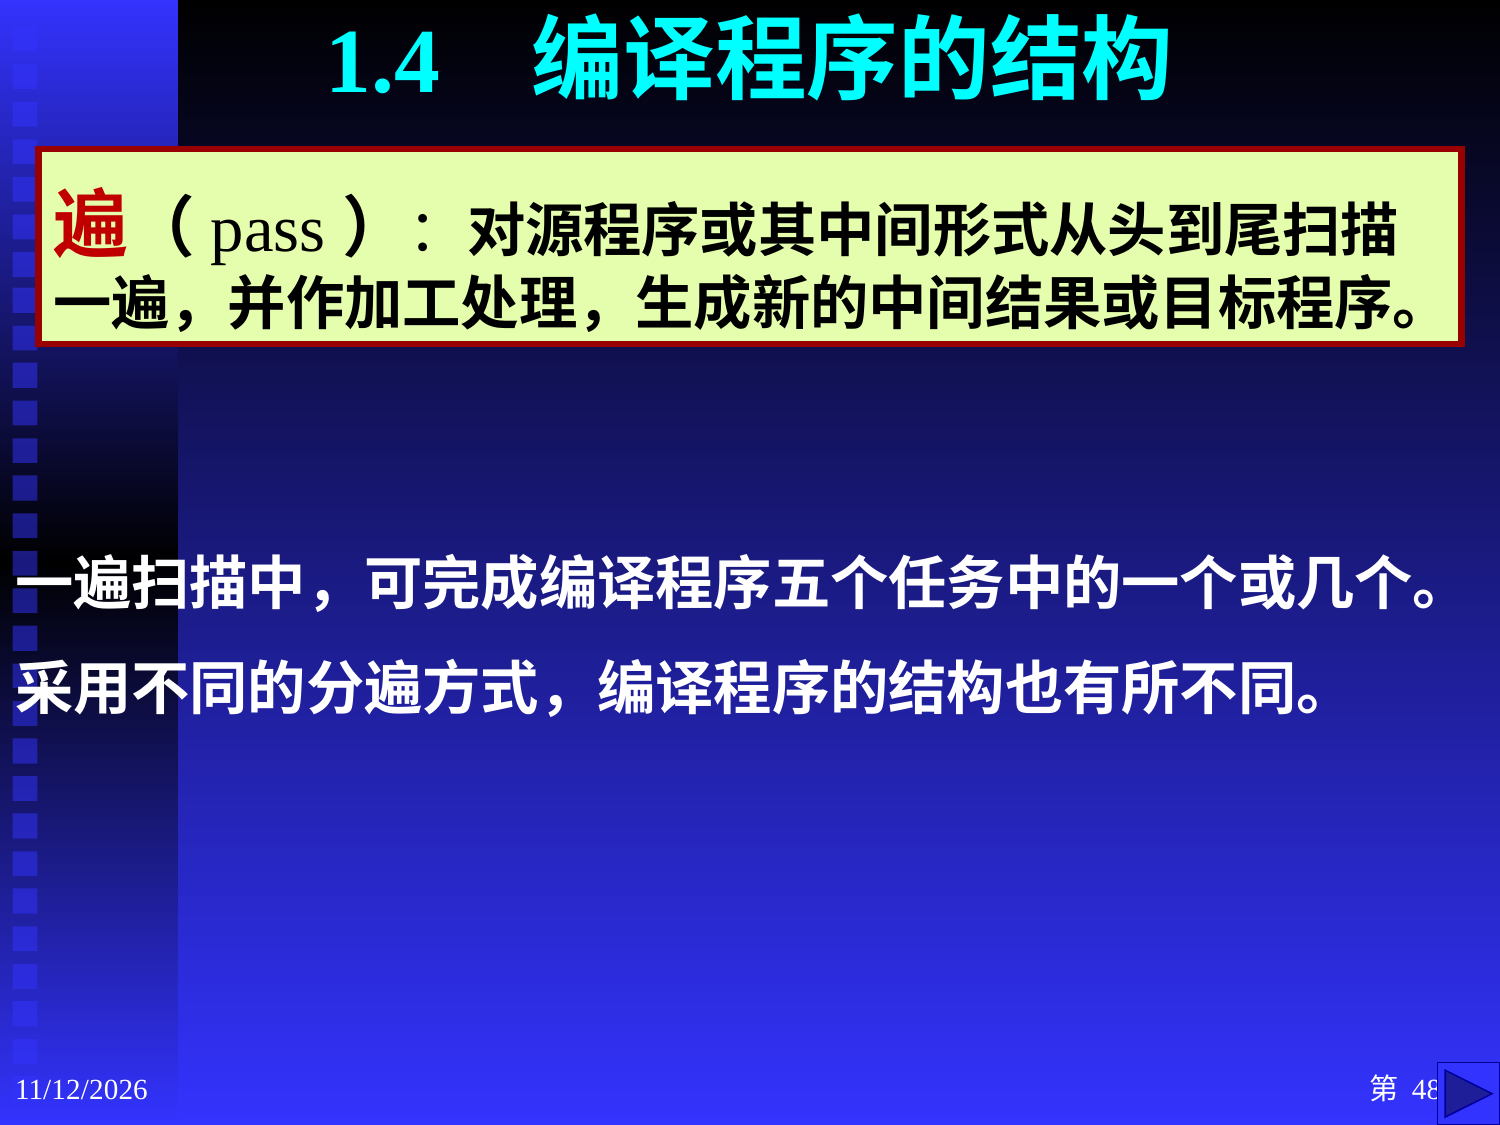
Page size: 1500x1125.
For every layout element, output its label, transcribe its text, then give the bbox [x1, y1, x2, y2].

text_box 遍（pass）：对源程序或其中间形式从头到尾扫描一遍，并作加工处理，生成新的中间结果或目标程序。 [38, 149, 1462, 344]
slide_number 第 48 页 [1187, 1049, 1500, 1125]
title 1.4 编译程序的结构 [289, 0, 1211, 113]
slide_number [0, 1049, 313, 1125]
text_box 一遍扫描中，可完成编译程序五个任务中的一个或几个。采用不同的分遍方式，编译程序的结构也有所不同。 [0, 503, 1500, 835]
text_box [1437, 1062, 1500, 1125]
